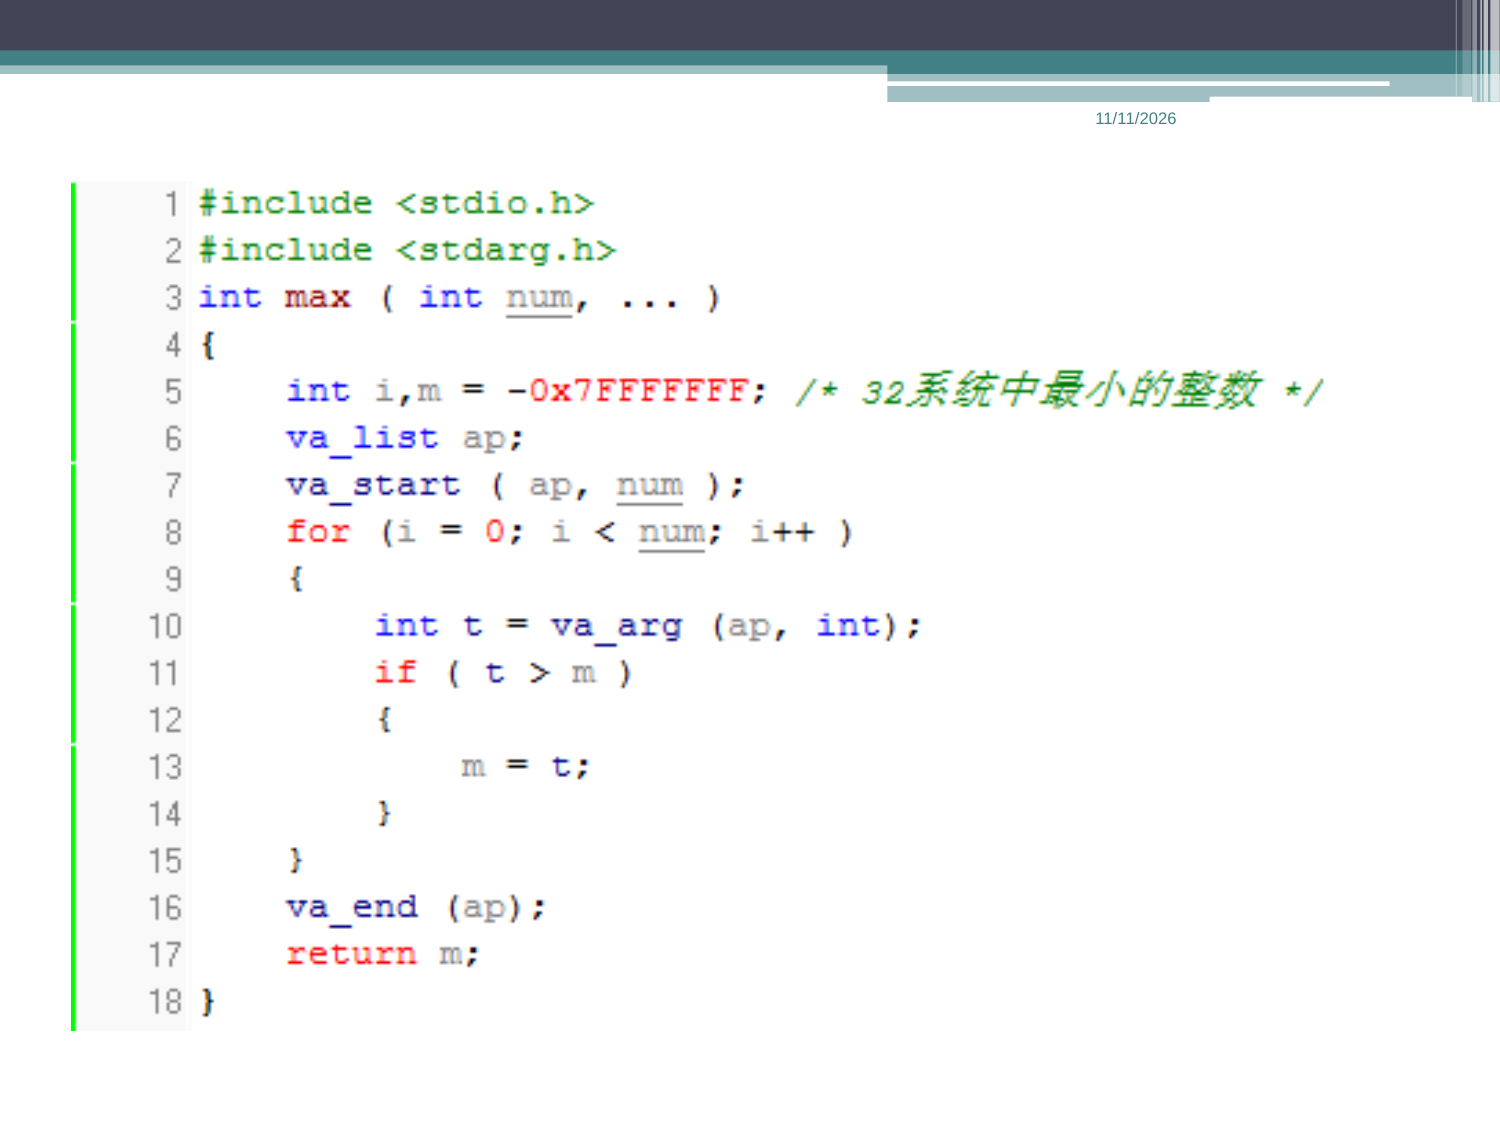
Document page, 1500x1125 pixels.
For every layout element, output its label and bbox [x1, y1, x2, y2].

slide_number [1080, 100, 1238, 176]
picture [71, 181, 1383, 1032]
